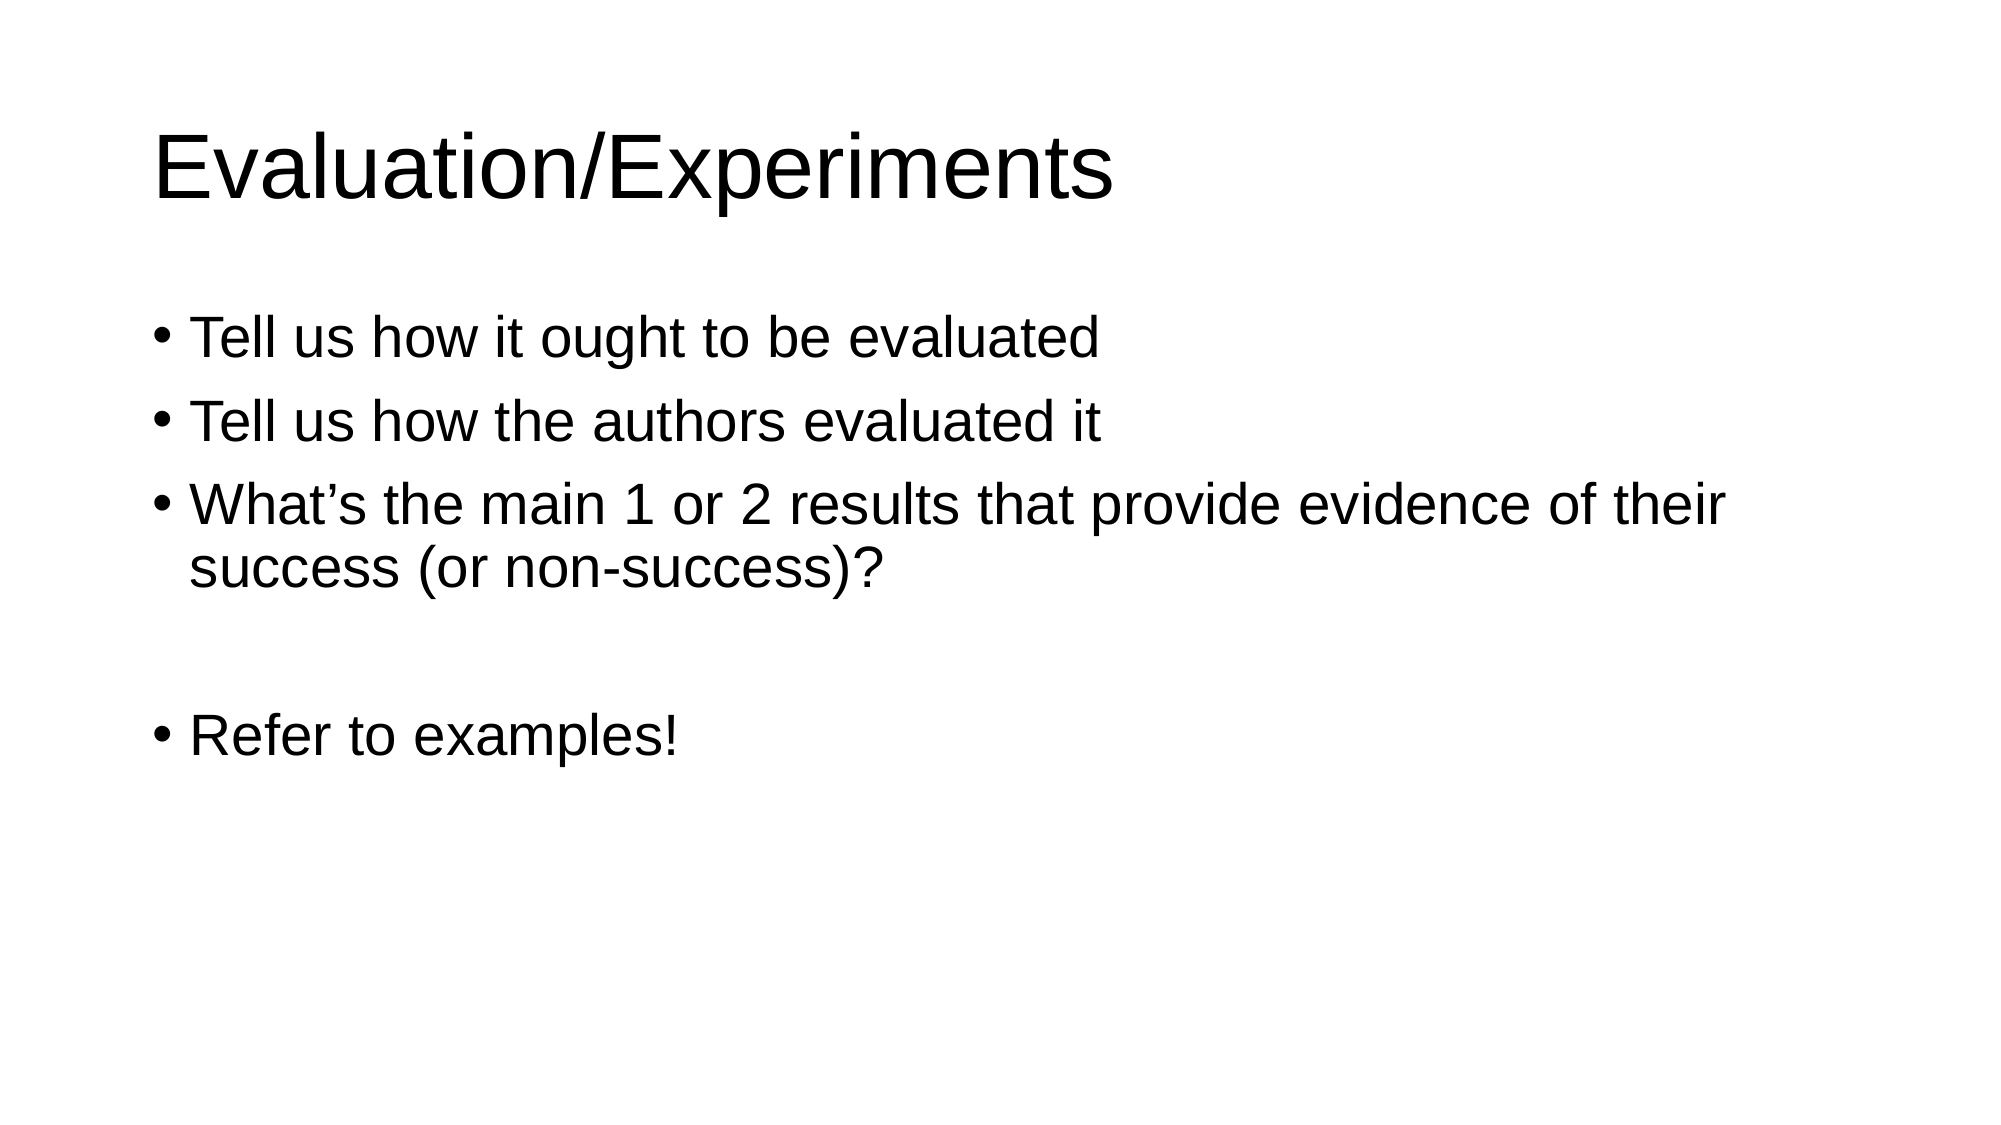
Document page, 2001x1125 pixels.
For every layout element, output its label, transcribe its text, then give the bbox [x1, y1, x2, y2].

title Evaluation/Experiments [137, 59, 1863, 278]
list Tell us how it ought to be evaluated Tell us how the authors evaluated it What’s the main 1 or 2 results that provide evidence of their success (or non-success)? Refer to examples! [137, 299, 1863, 1014]
